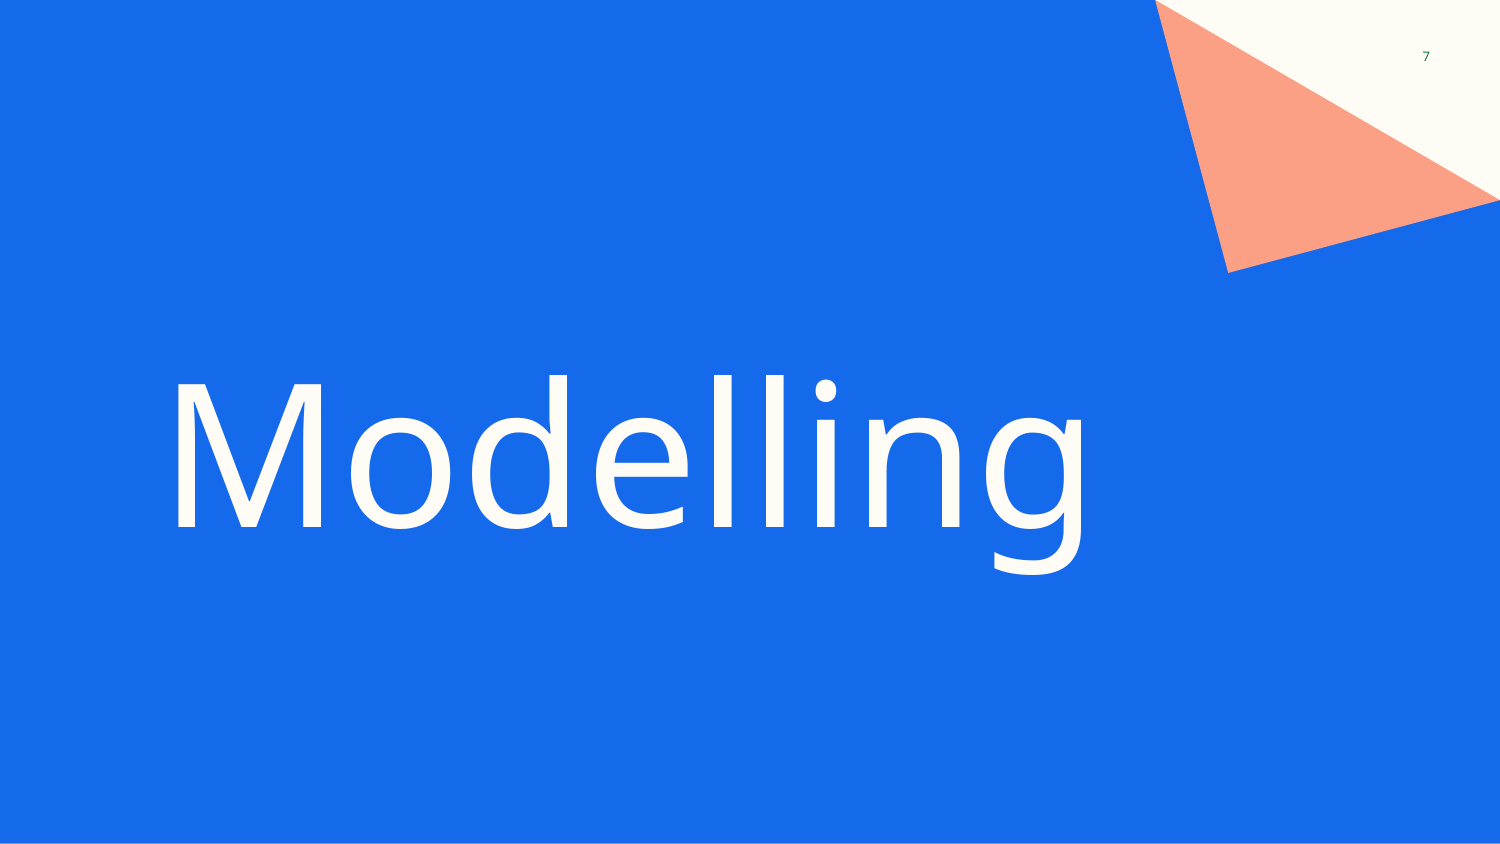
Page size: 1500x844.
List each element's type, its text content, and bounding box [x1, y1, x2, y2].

title Modelling [144, 268, 1171, 582]
slide_number ‹#› [1355, 33, 1446, 82]
